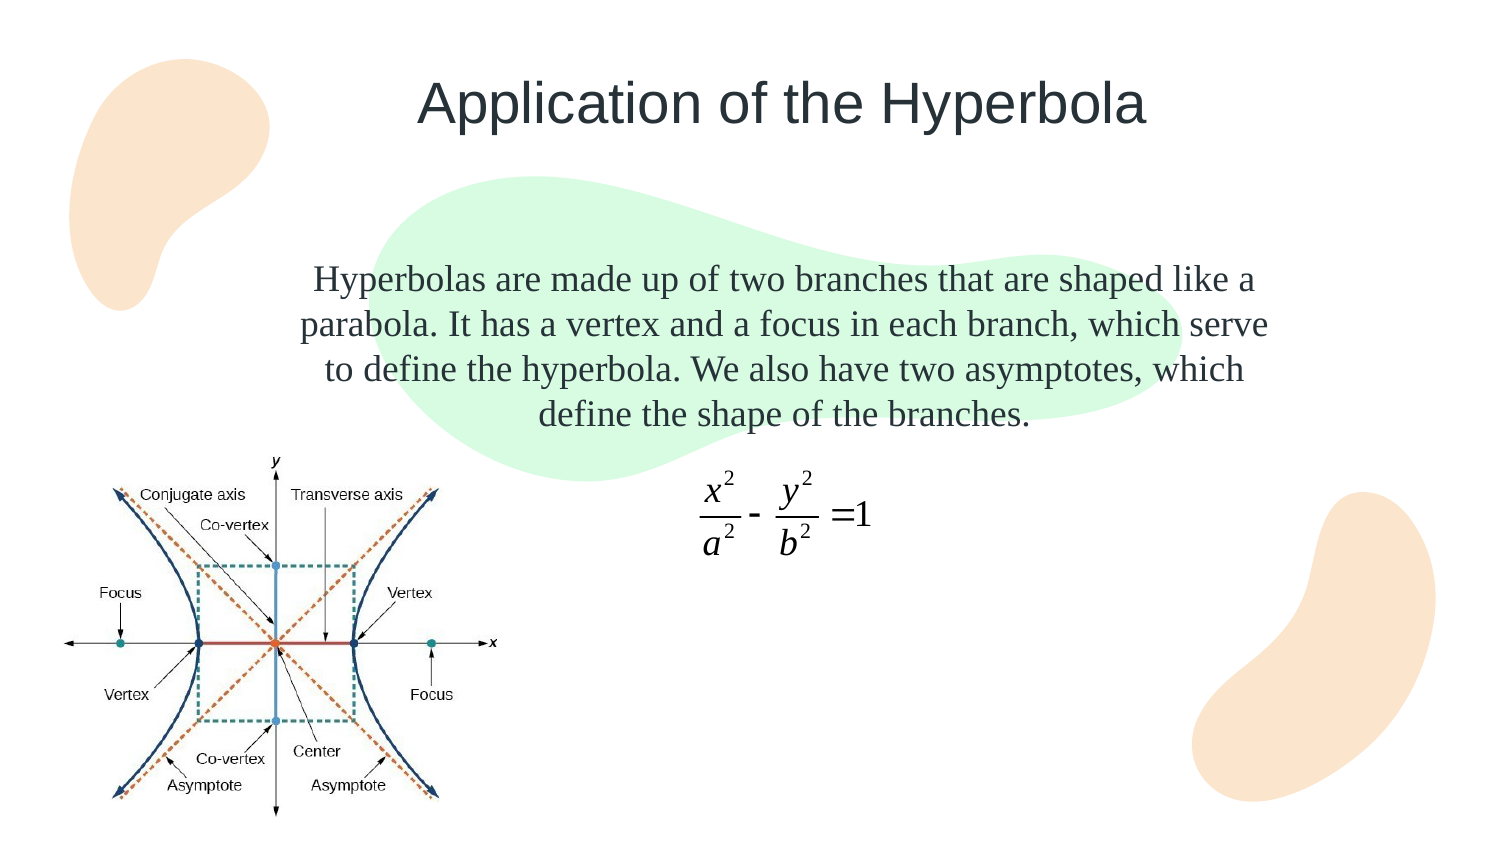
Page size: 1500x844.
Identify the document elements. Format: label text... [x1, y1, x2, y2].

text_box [693, 460, 877, 565]
text_box [69, 59, 270, 311]
text_box [1191, 492, 1436, 802]
picture [61, 451, 497, 819]
title Application of the Hyperbola [257, 50, 1308, 223]
subtitle Hyperbolas are made up of two branches that are shaped like a parabola. It has a vertex and a focus in each branch, which serve to define the hyperbola. We also have two asymptotes, which define the shape of the branches. [283, 238, 1287, 423]
